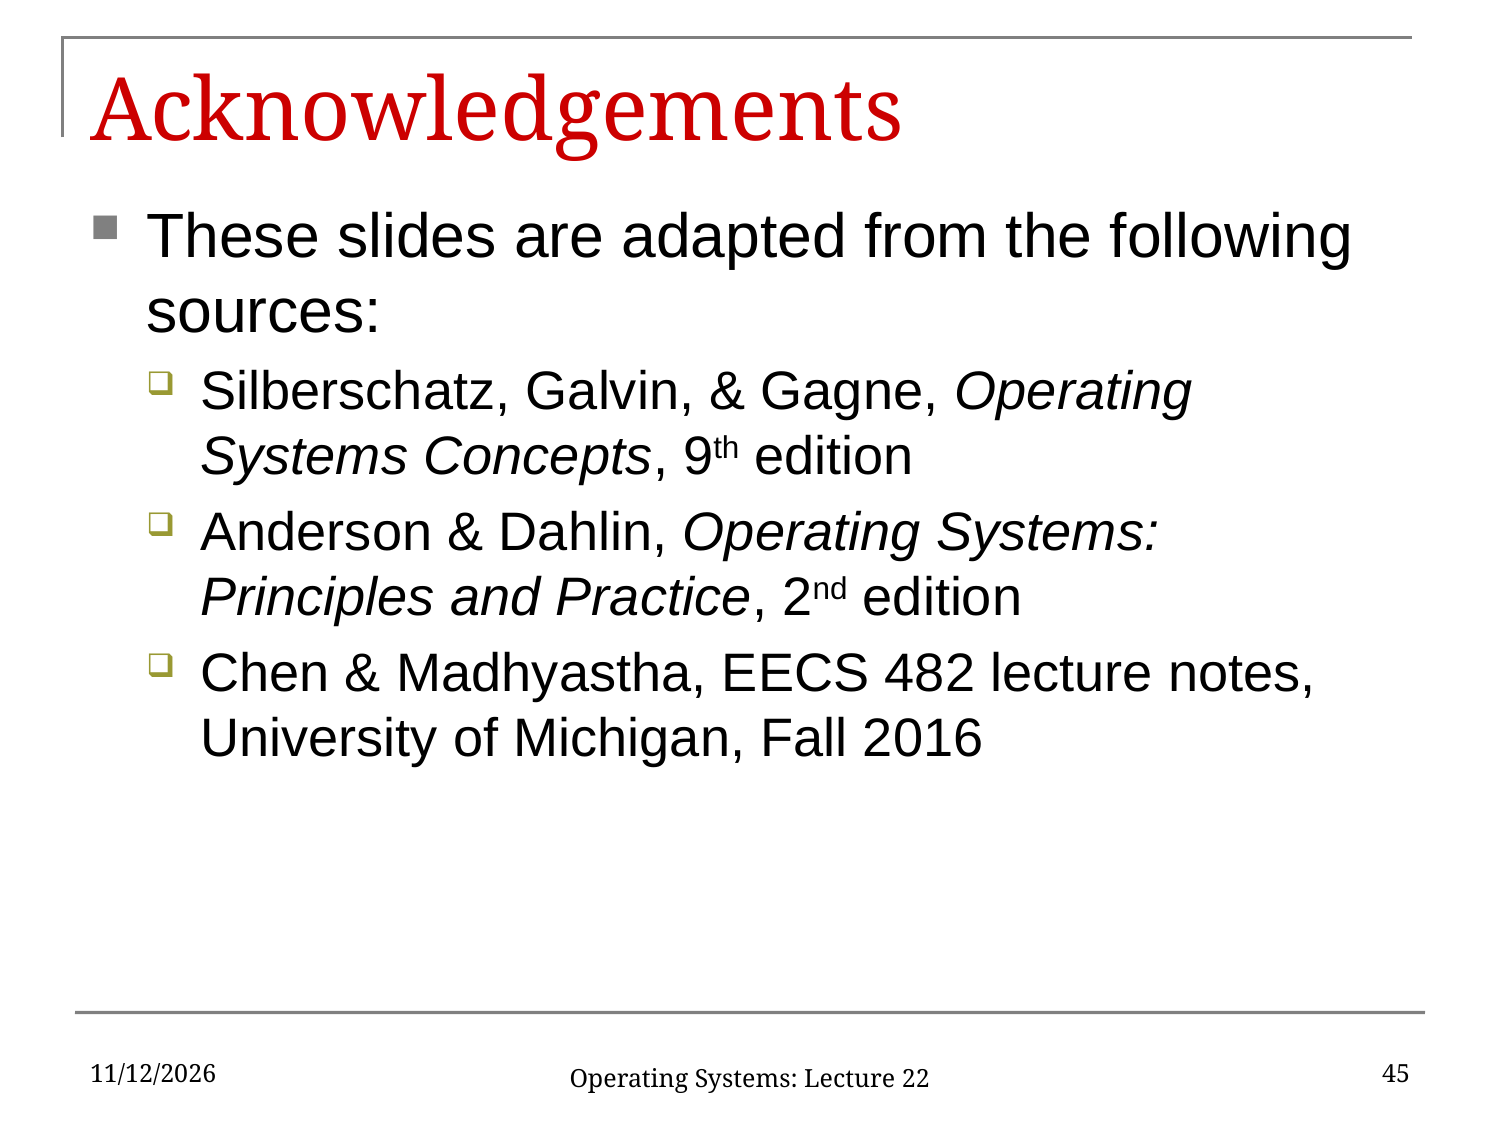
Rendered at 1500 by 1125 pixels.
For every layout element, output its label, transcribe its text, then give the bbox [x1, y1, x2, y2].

footer Operating Systems: Lecture 22 [512, 1024, 988, 1101]
list These slides are adapted from the following sources: Silberschatz, Galvin, & Gagne, Operating Systems Concepts, 9th edition Anderson & Dahlin, Operating Systems: Principles and Practice, 2nd edition Chen & Madhyastha, EECS 482 lecture notes, University of Michigan, Fall 2016 [75, 187, 1425, 1006]
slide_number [74, 1023, 426, 1100]
title Acknowledgements [75, 45, 1425, 163]
slide_number 45 [1074, 1023, 1426, 1100]
